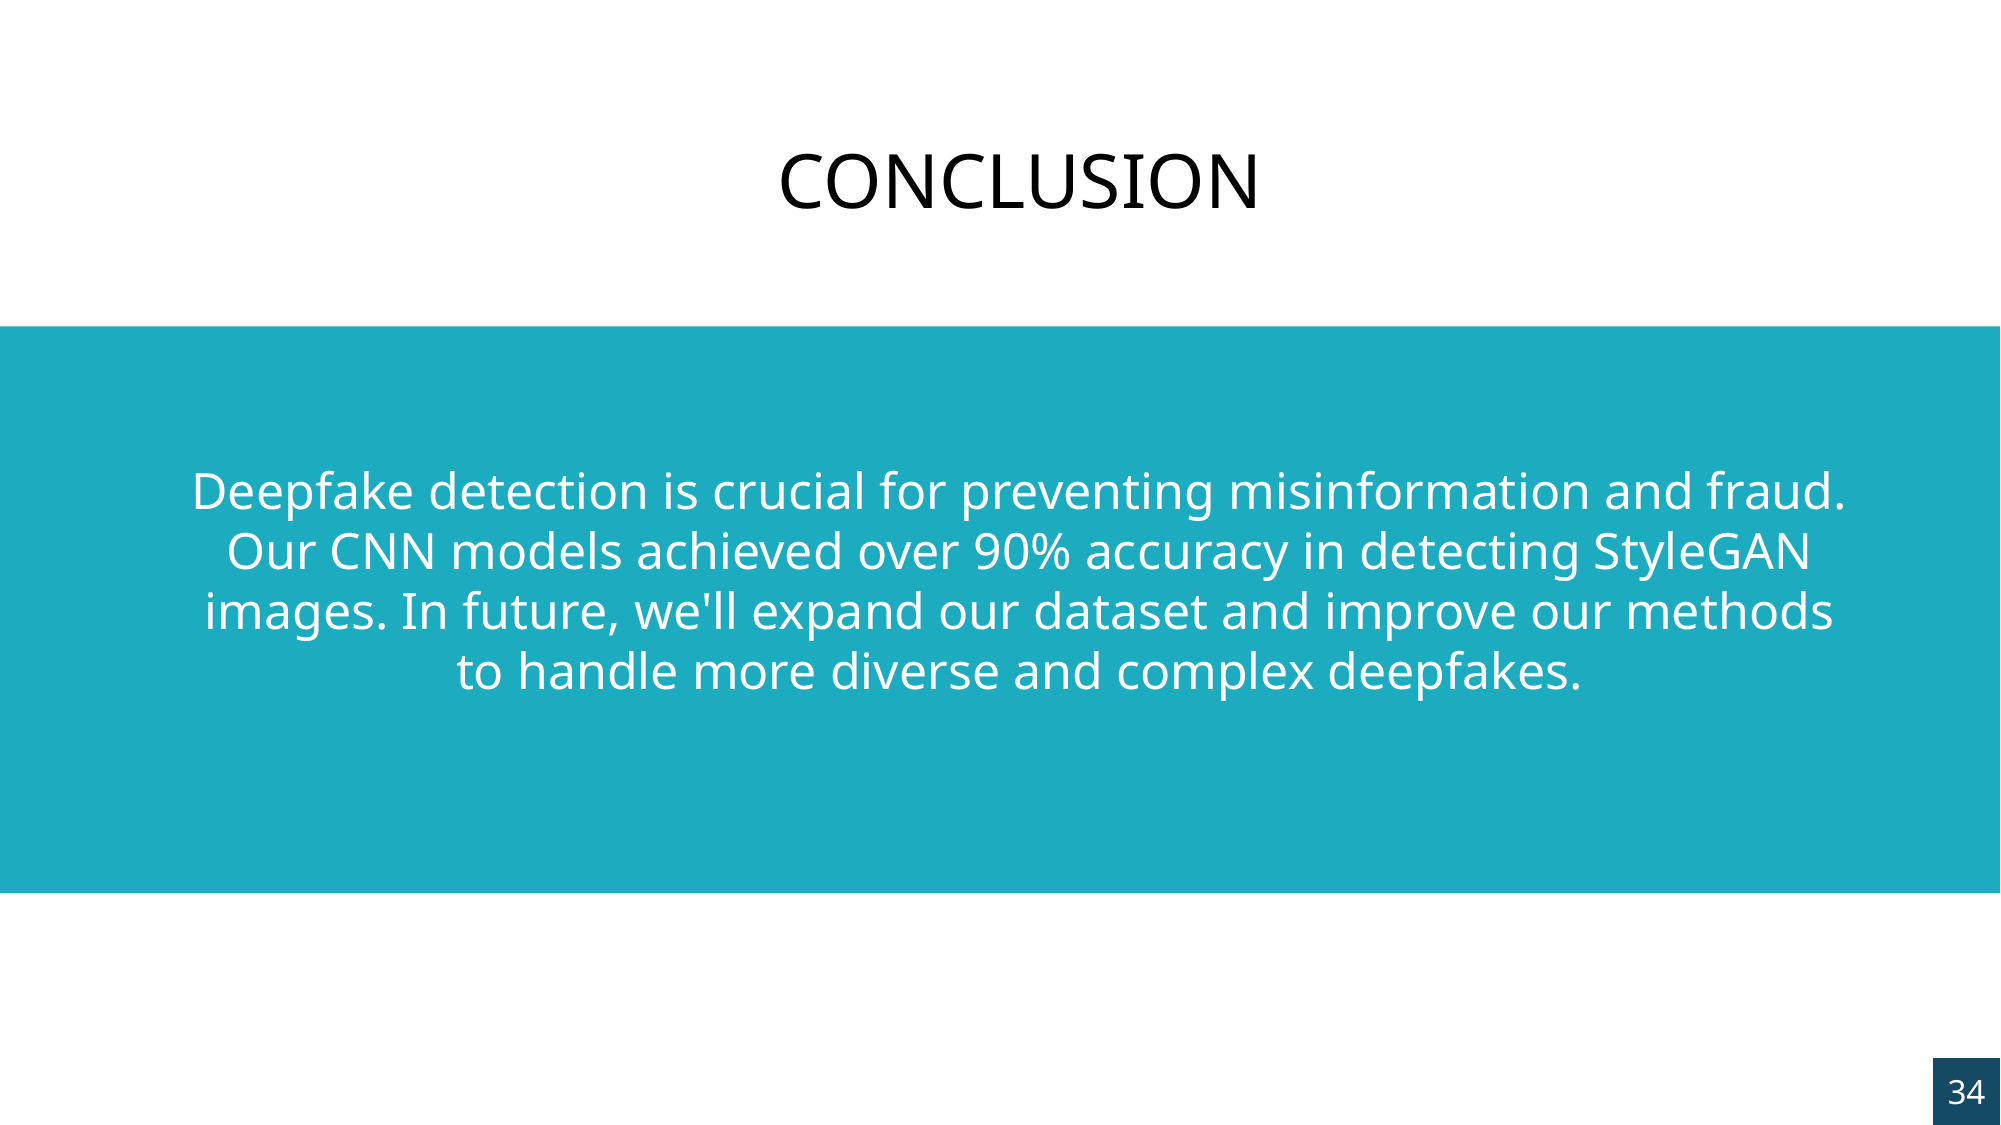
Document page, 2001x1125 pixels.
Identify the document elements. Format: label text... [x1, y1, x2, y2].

text_box Deepfake detection is crucial for preventing misinformation and fraud. Our CNN models achieved over 90% accuracy in detecting StyleGAN images. In future, we'll expand our dataset and improve our methods to handle more diverse and complex deepfakes. [181, 452, 1858, 768]
slide_number 34 [1933, 1058, 2000, 1125]
list CONCLUSION [311, 135, 1729, 232]
text_box [0, 326, 2000, 894]
